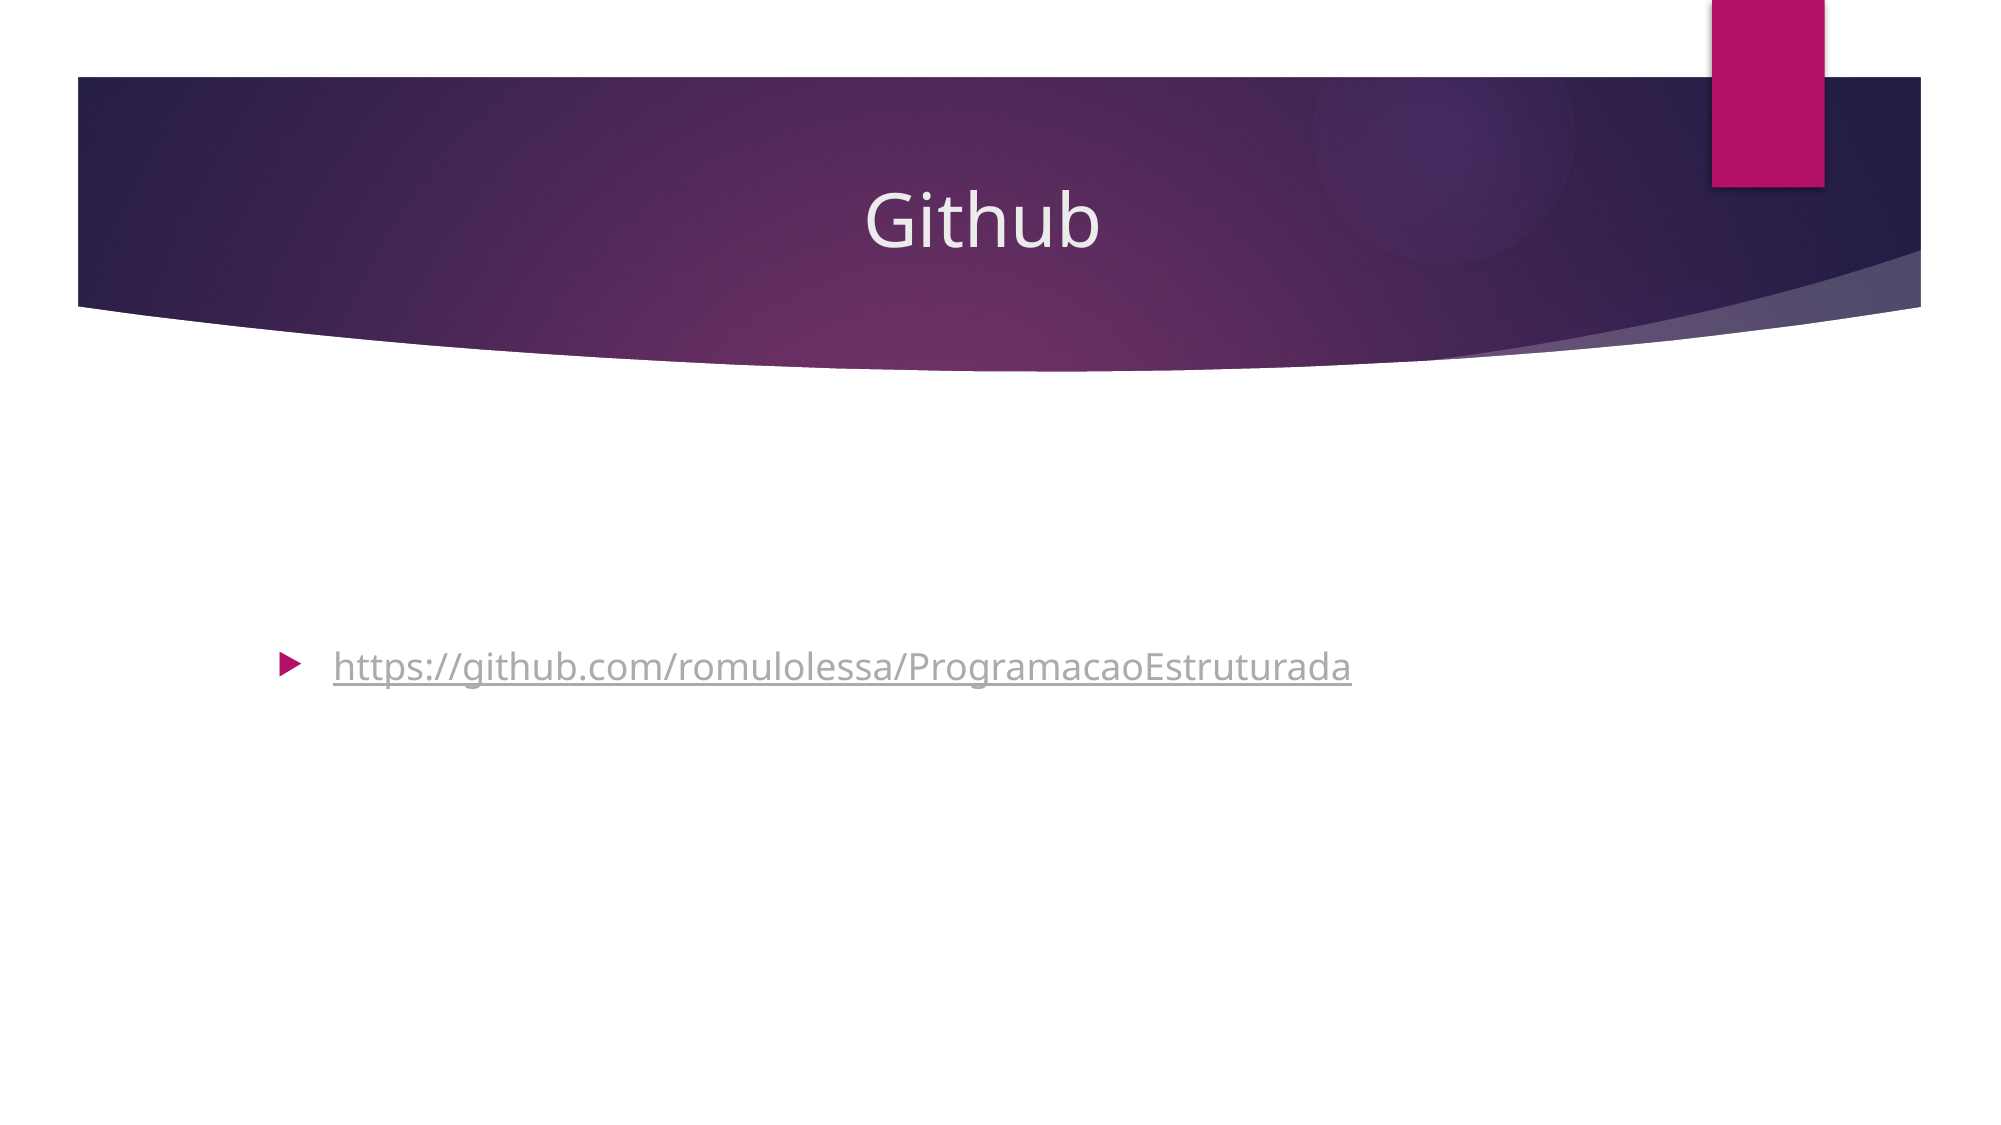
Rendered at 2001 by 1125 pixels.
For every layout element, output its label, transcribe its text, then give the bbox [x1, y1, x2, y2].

title Github [189, 159, 1627, 276]
list https://github.com/romulolessa/ProgramacaoEstruturada [261, 635, 1710, 759]
